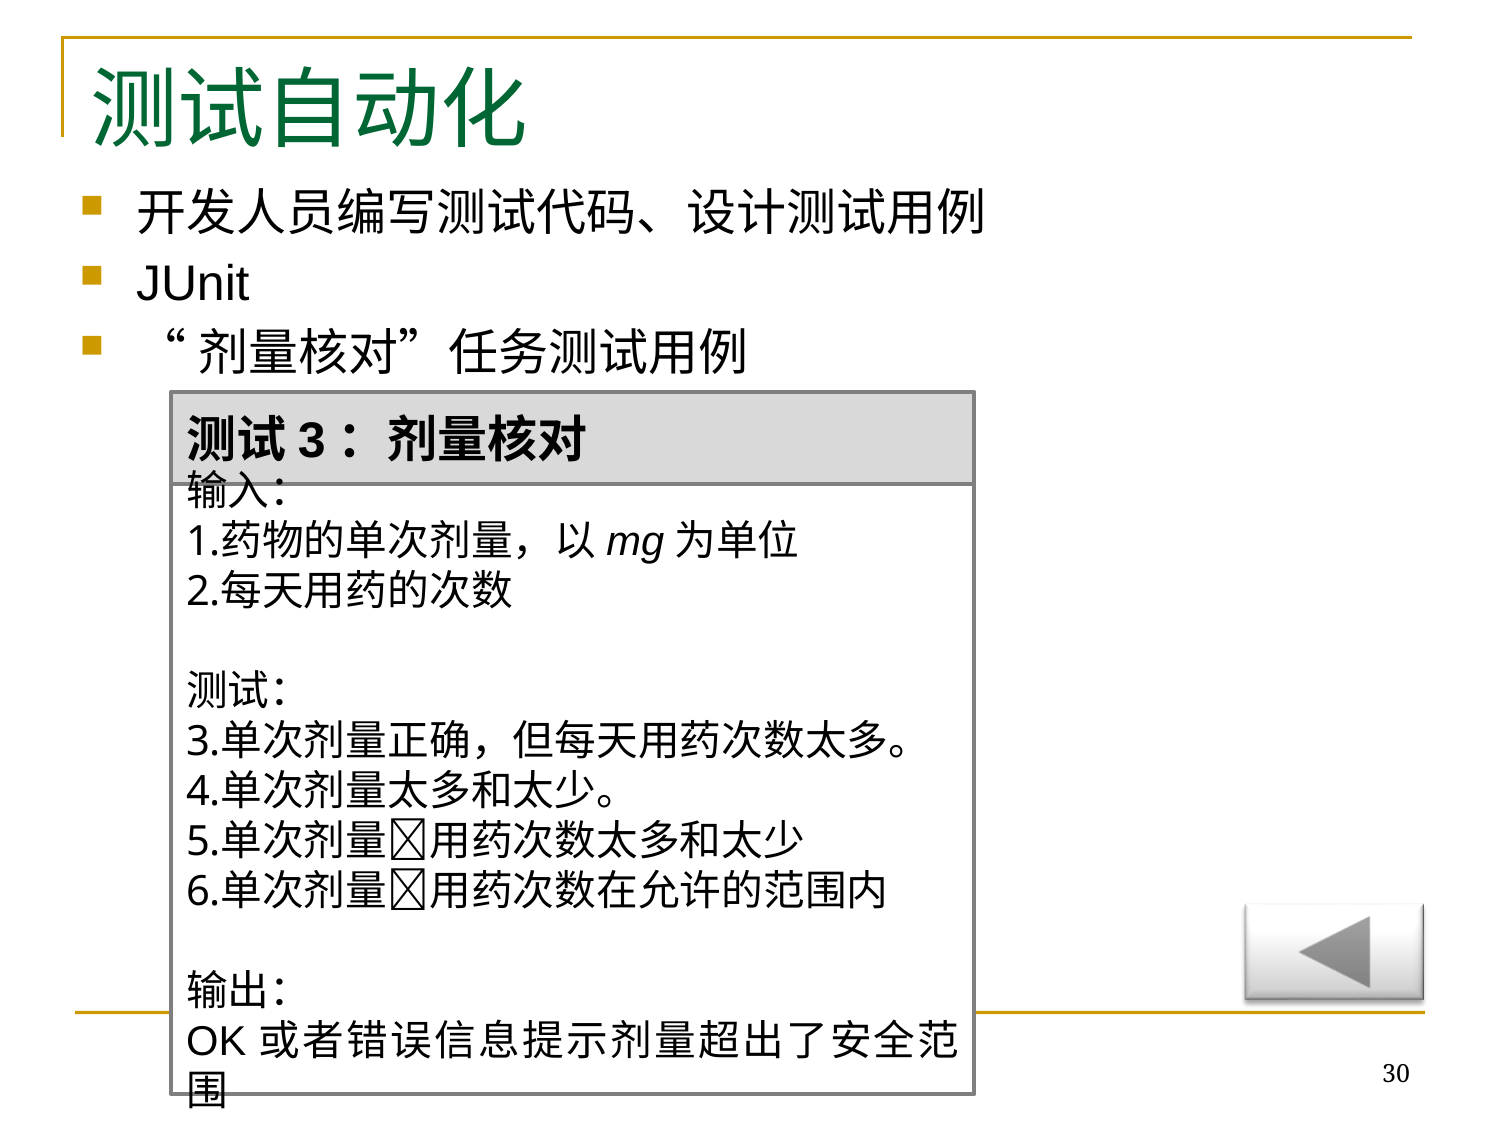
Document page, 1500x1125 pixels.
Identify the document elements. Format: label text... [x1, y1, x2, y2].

title 测试自动化 [75, 45, 1425, 233]
text_box 30 [1074, 1024, 1425, 1100]
list 开发人员编写测试代码、设计测试用例 JUnit “剂量核对”任务测试用例 [64, 172, 1282, 374]
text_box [170, 391, 975, 1095]
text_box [1236, 899, 1433, 1013]
